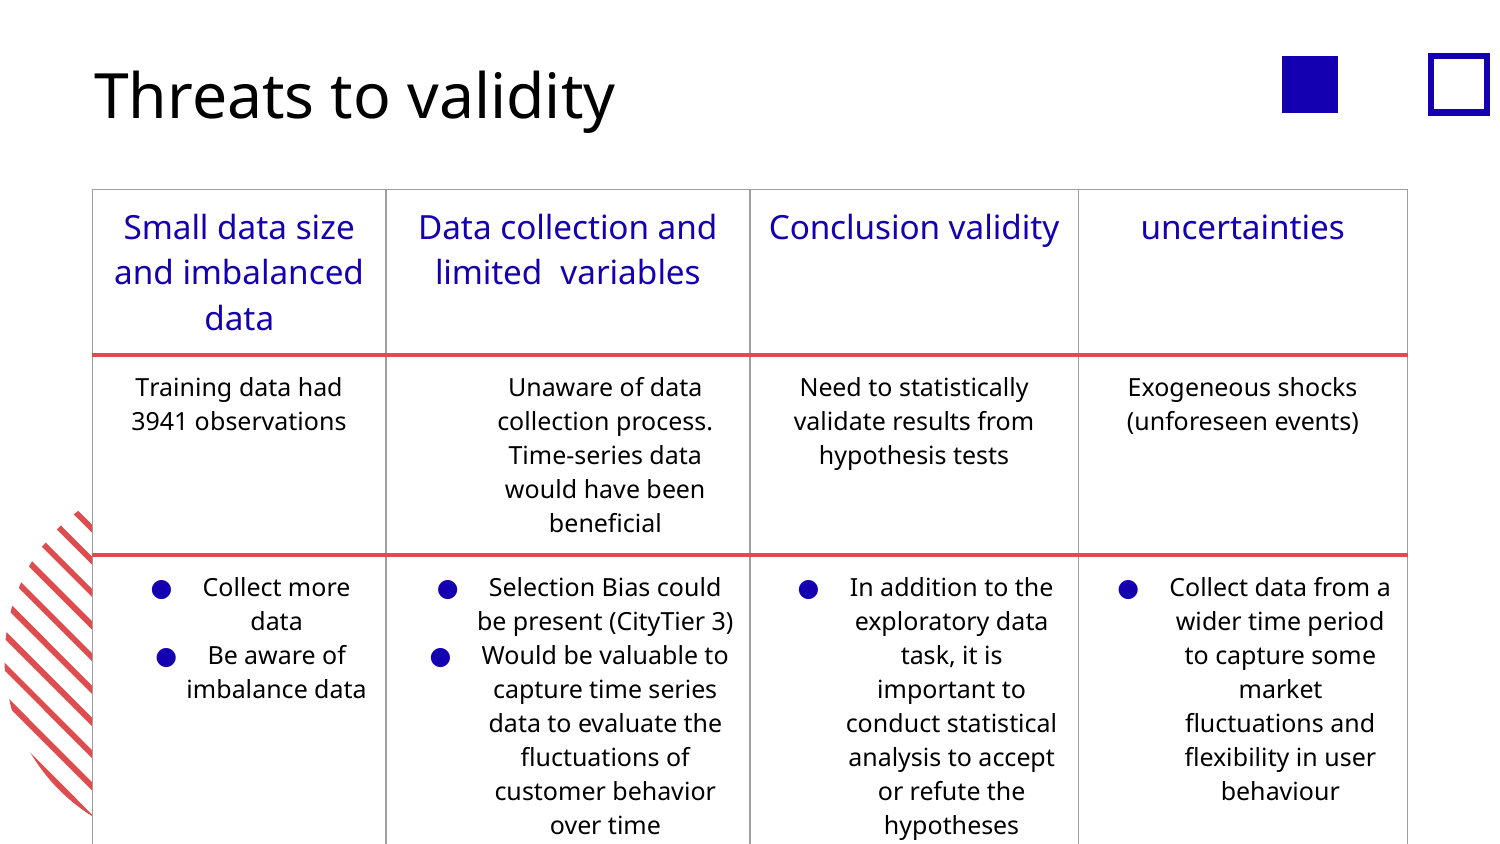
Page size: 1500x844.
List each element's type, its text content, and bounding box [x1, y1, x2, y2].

table_cell Collect more data Be aware of imbalance data [379, 557, 385, 844]
text_box [1281, 56, 1338, 113]
table_header Conclusion validity [751, 190, 1078, 353]
table_cell Selection Bias could be present (CityTier 3) Would be valuable to capture time series data to evaluate the fluctuations of customer behavior over time [387, 557, 749, 844]
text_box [4, 468, 375, 844]
table_cell In addition to the exploratory data task, it is important to conduct statistical analysis to accept or refute the hypotheses [751, 557, 1078, 844]
table_cell Training data had 3941 observations [93, 357, 385, 553]
table_cell Need to statistically validate results from hypothesis tests [751, 357, 1078, 553]
table_header uncertainties [1079, 190, 1407, 353]
table_cell Exogeneous shocks (unforeseen events) [1079, 357, 1407, 553]
table_header Small data size and imbalanced data [93, 190, 385, 353]
title Threats to validity [79, 41, 1347, 136]
table_cell Collect data from a wider time period to capture some market fluctuations and flexibility in user behaviour [1079, 557, 1407, 844]
table_header Data collection and limited variables [387, 190, 749, 353]
table_cell Unaware of data collection process. Time-series data would have been beneficial [387, 357, 749, 553]
